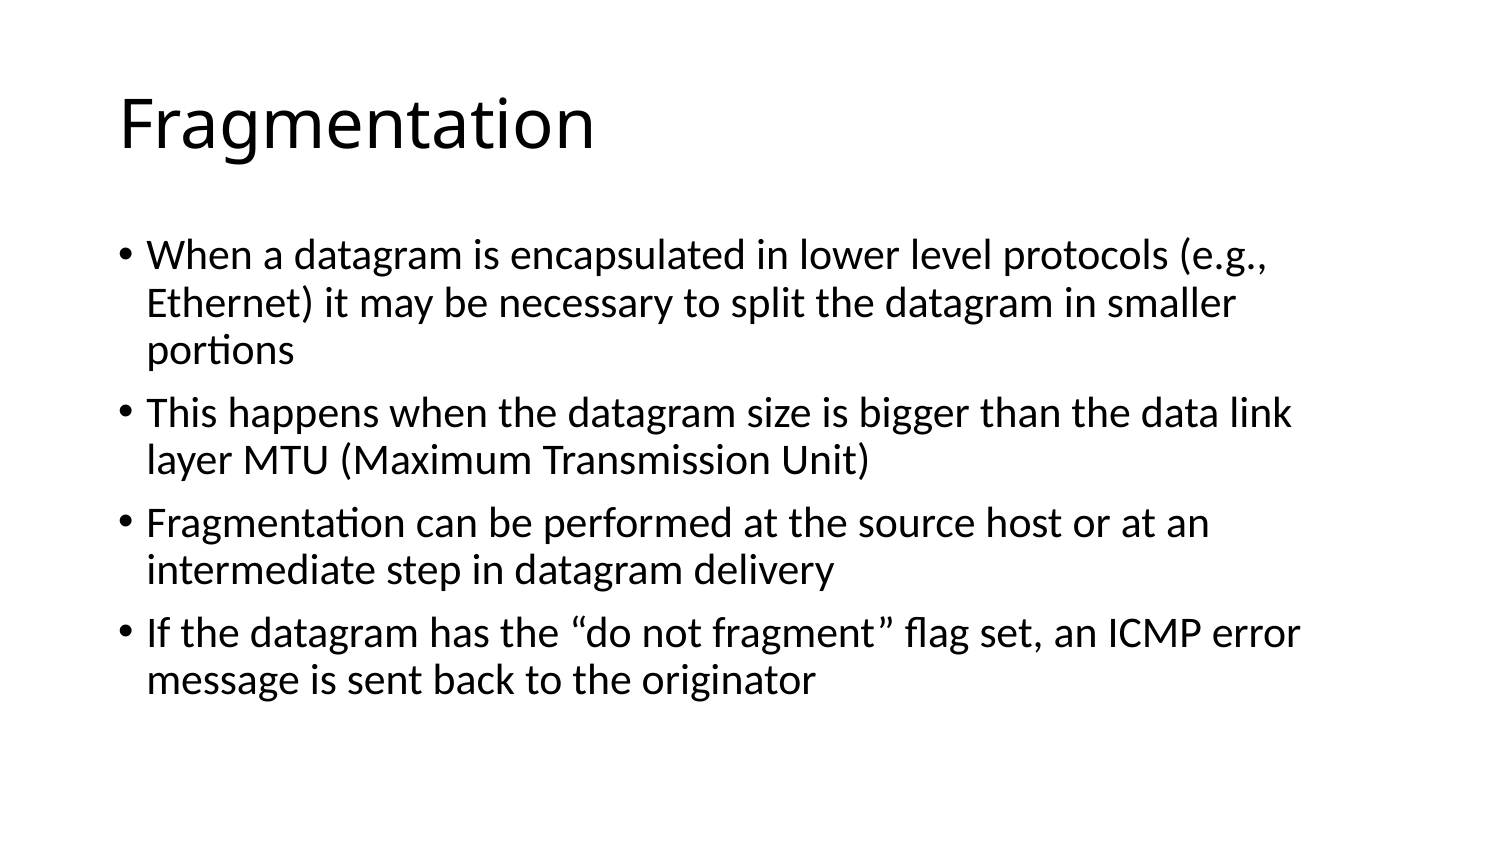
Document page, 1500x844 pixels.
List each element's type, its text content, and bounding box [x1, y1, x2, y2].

title Fragmentation [103, 44, 1397, 208]
list When a datagram is encapsulated in lower level protocols (e.g., Ethernet) it may be necessary to split the datagram in smaller portions This happens when the datagram size is bigger than the data link layer MTU (Maximum Transmission Unit) Fragmentation can be performed at the source host or at an intermediate step in datagram delivery If the datagram has the “do not fragment” flag set, an ICMP error message is sent back to the originator [103, 224, 1397, 760]
